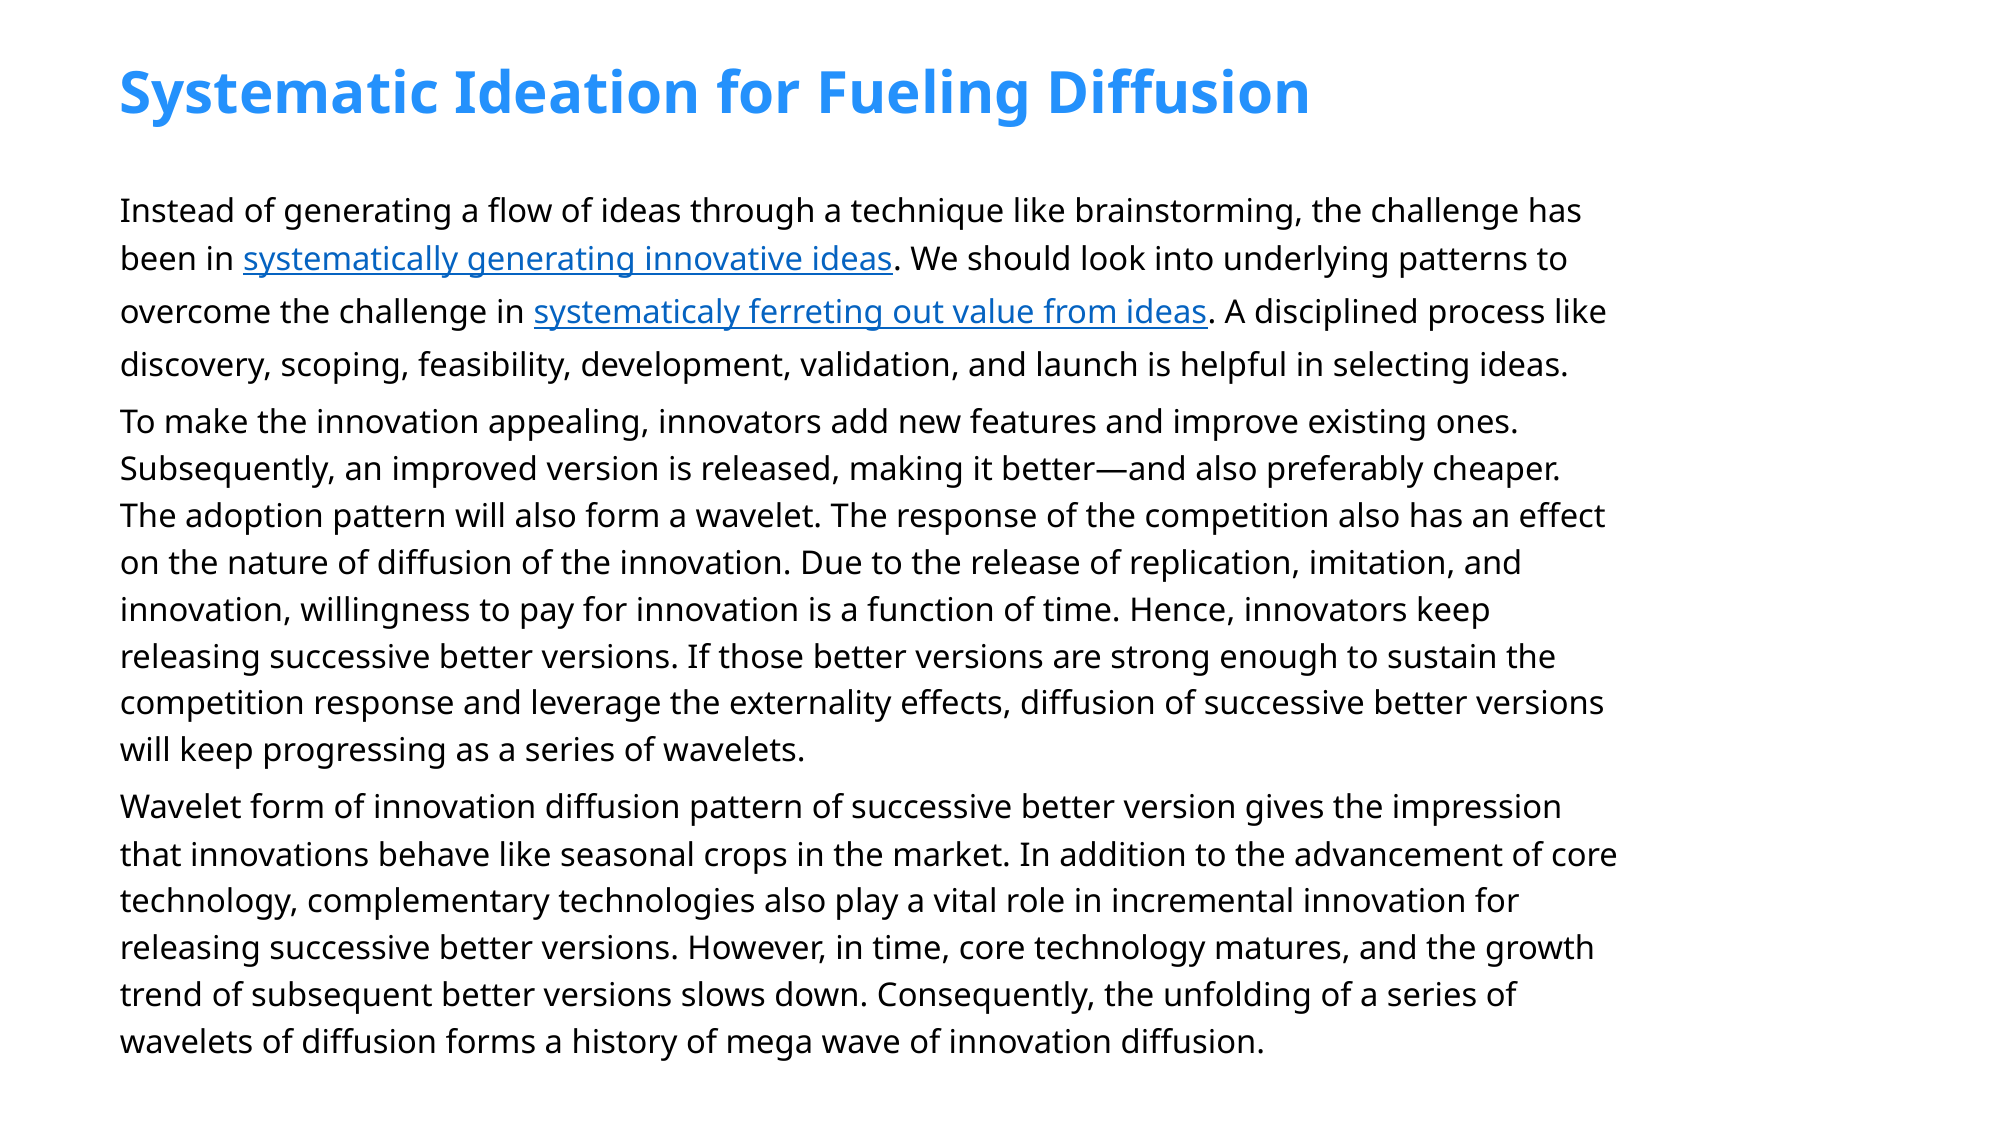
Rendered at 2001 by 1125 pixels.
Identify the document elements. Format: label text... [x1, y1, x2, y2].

title Systematic Ideation for Fueling Diffusion [104, 50, 1830, 139]
list Instead of generating a flow of ideas through a technique like brainstorming, the challenge has been in systematically generating innovative ideas. We should look into underlying patterns to overcome the challenge in systematicaly ferreting out value from ideas. A disciplined process like discovery, scoping, feasibility, development, validation, and launch is helpful in selecting ideas. To make the innovation appealing, innovators add new features and improve existing ones. Subsequently, an improved version is released, making it better—and also preferably cheaper. The adoption pattern will also form a wavelet. The response of the competition also has an effect on the nature of diffusion of the innovation. Due to the release of replication, imitation, and innovation, willingness to pay for innovation is a function of time. Hence, innovators keep releasing successive better versions. If those better versions are strong enough to sustain the competition response and leverage the externality effects, diffusion of successive better versions will keep progressing as a series of wavelets. Wavelet form of innovation diffusion pattern of successive better version gives the impression that innovations behave like seasonal crops in the market. In addition to the advancement of core technology, complementary technologies also play a vital role in incremental innovation for releasing successive better versions. However, in time, core technology matures, and the growth trend of subsequent better versions slows down. Consequently, the unfolding of a series of wavelets of diffusion forms a history of mega wave of innovation diffusion. [104, 174, 1639, 1125]
